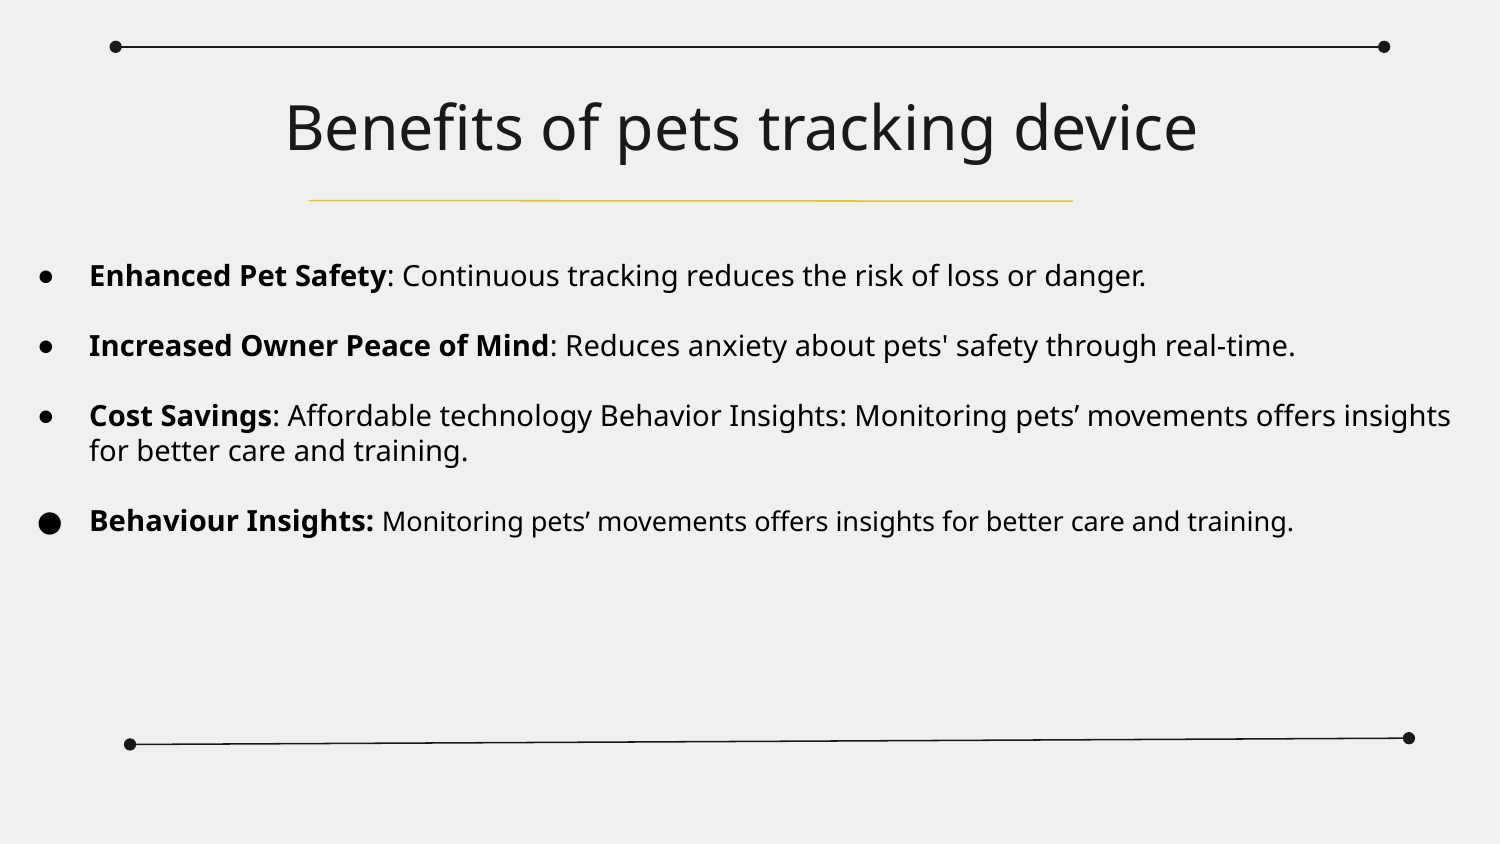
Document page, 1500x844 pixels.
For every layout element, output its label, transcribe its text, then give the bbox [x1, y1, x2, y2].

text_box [129, 737, 1410, 745]
title Benefits of pets tracking device [118, 72, 1382, 167]
text_box Enhanced Pet Safety: Continuous tracking reduces the risk of loss or danger. Increased Owner Peace of Mind: Reduces anxiety about pets' safety through real-time. Cost Savings: Affordable technology Behavior Insights: Monitoring pets’ movements offers insights for better care and training. Behaviour Insights: Monitoring pets’ movements offers insights for better care and training. [0, 242, 1500, 762]
